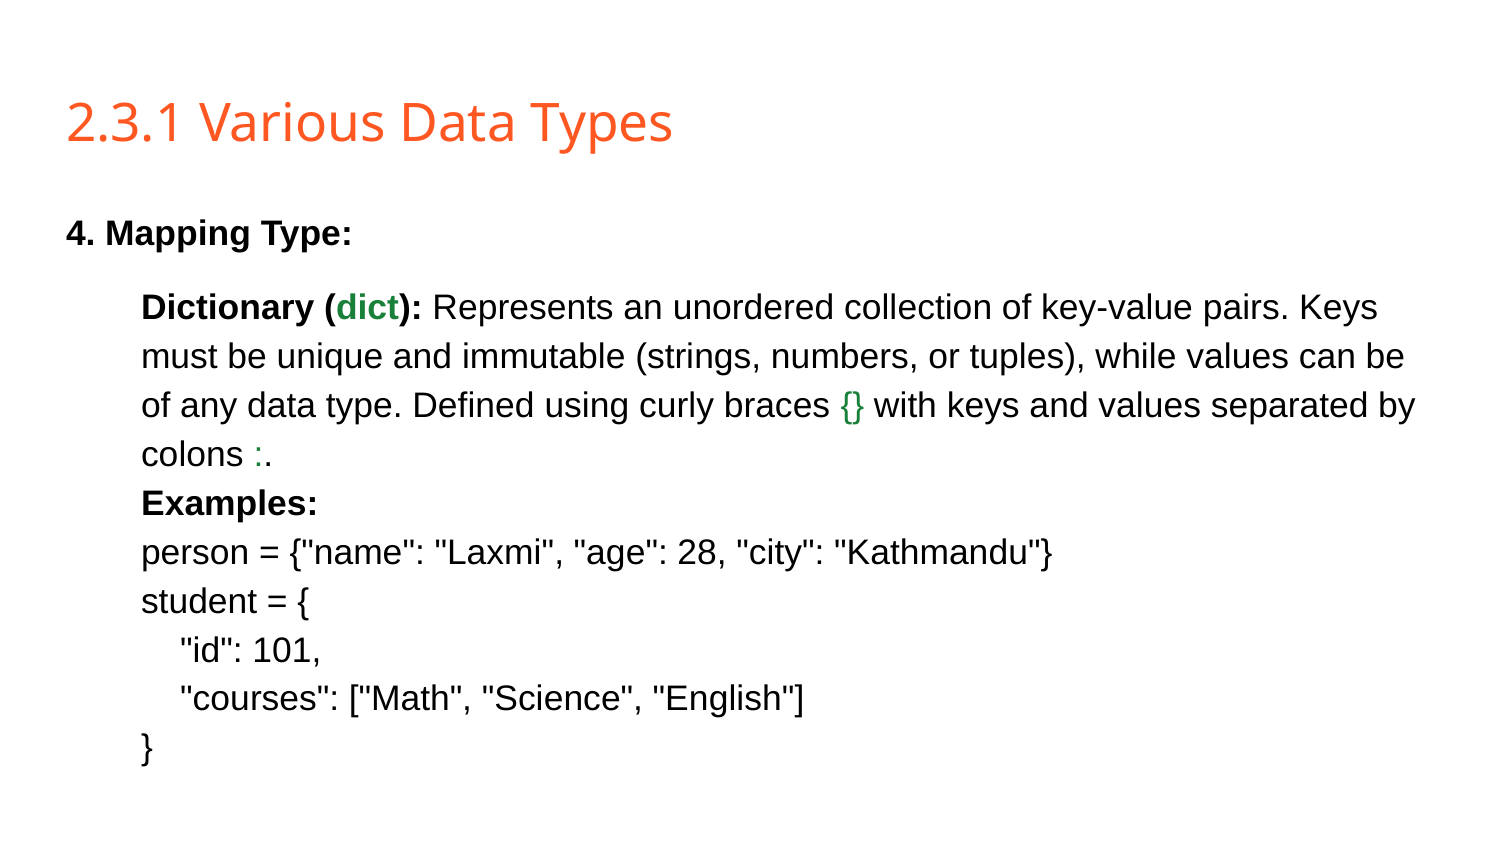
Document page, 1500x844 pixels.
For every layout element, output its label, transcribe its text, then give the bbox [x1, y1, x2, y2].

title 2.3.1 Various Data Types [51, 72, 1449, 167]
list 4. Mapping Type: Dictionary (dict): Represents an unordered collection of key-value pairs. Keys must be unique and immutable (strings, numbers, or tuples), while values can be of any data type. Defined using curly braces {} with keys and values separated by colons :. Examples: person = {"name": "Laxmi", "age": 28, "city": "Kathmandu"} student = { "id": 101, "courses": ["Math", "Science", "English"] } [51, 189, 1449, 811]
